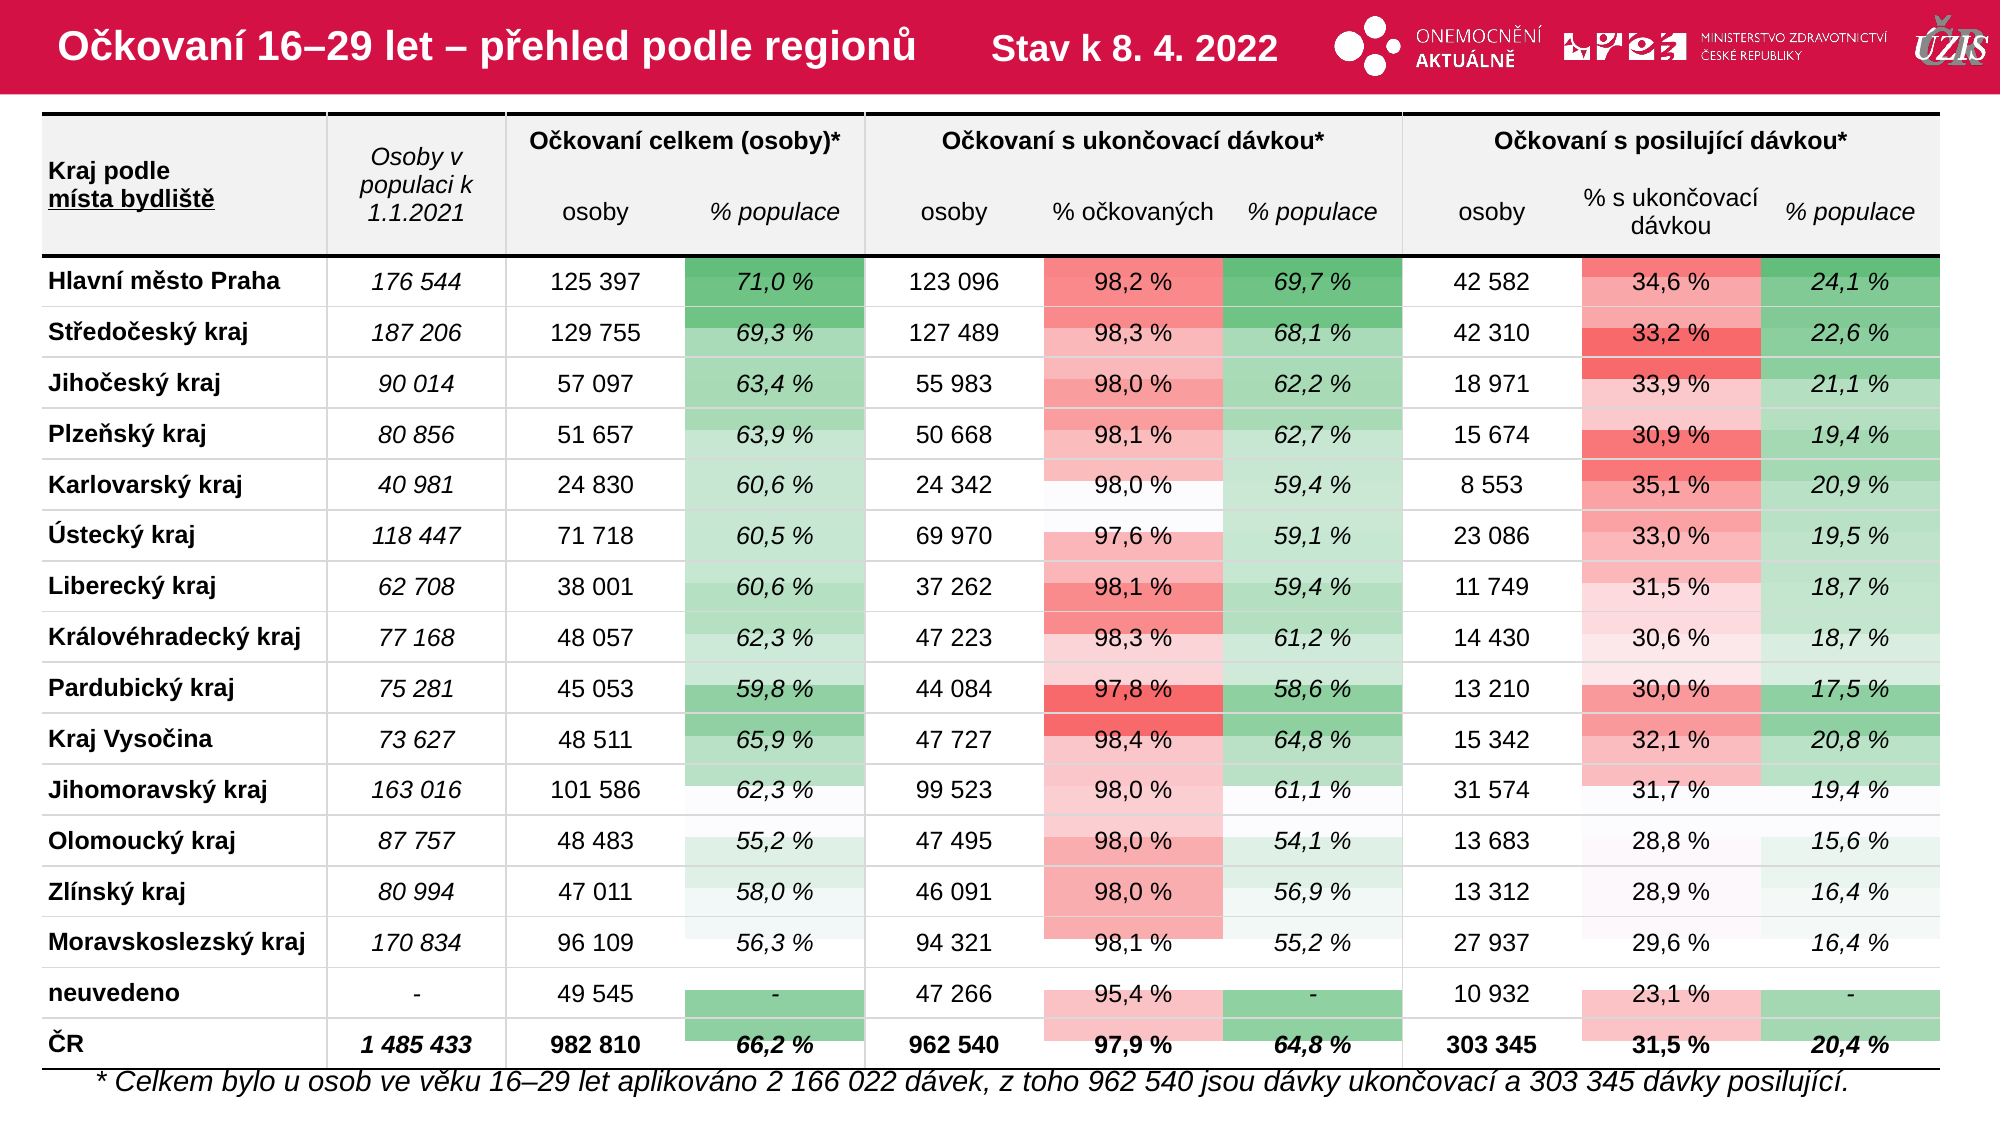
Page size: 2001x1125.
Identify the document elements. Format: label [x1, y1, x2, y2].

table_cell [866, 511, 1402, 560]
table_cell [1403, 765, 1940, 814]
table_cell [328, 765, 505, 814]
table_cell [866, 562, 1402, 611]
table_cell [866, 816, 1402, 865]
table_cell [866, 612, 1402, 661]
table_cell [507, 714, 864, 763]
table_cell [328, 714, 505, 763]
table_cell [866, 917, 1402, 967]
table_header [866, 116, 1402, 166]
table_cell [1403, 307, 1940, 356]
table_cell [1403, 612, 1940, 661]
table_cell [866, 307, 1402, 356]
table_cell [866, 714, 1402, 763]
table_cell [1403, 968, 1940, 1017]
table_cell [42, 816, 326, 865]
table_cell [42, 612, 326, 661]
table_cell [866, 358, 1402, 407]
table_header [507, 116, 864, 166]
table_cell [328, 917, 505, 967]
table_cell [866, 765, 1402, 814]
table_cell [42, 562, 326, 611]
table_cell [42, 663, 326, 712]
table_cell [328, 511, 505, 560]
table_cell [328, 562, 505, 611]
text_box [976, 16, 1421, 77]
table_cell [42, 765, 326, 814]
table_cell [507, 358, 864, 407]
table_cell [866, 968, 1402, 1017]
table_cell [328, 460, 505, 509]
table_cell [507, 166, 864, 254]
table_cell [507, 867, 864, 916]
table_cell [328, 1019, 505, 1068]
table_cell [507, 511, 864, 560]
table_header [42, 116, 326, 254]
table_cell [328, 968, 505, 1017]
table_cell [507, 765, 864, 814]
table_cell [328, 358, 505, 407]
table_cell [1403, 409, 1940, 458]
table_cell [1403, 816, 1940, 865]
picture [1563, 31, 1888, 60]
table_cell [507, 968, 864, 1017]
table_cell [1403, 867, 1940, 916]
table_cell [507, 816, 864, 865]
table_cell [1403, 562, 1940, 611]
table_cell [866, 166, 1402, 254]
table_cell [328, 867, 505, 916]
table_cell [1403, 460, 1940, 509]
table_cell [42, 714, 326, 763]
table_cell [42, 1019, 326, 1068]
table_cell [507, 917, 864, 967]
table_cell [507, 562, 864, 611]
table_cell [866, 258, 1402, 306]
table_cell [42, 258, 326, 306]
table_cell [507, 409, 864, 458]
table_cell [328, 258, 505, 306]
table_cell [507, 258, 864, 306]
table_cell [507, 612, 864, 661]
table_cell [866, 867, 1402, 916]
table_cell [328, 663, 505, 712]
table_cell [866, 663, 1402, 712]
table_cell [328, 612, 505, 661]
table_header [1403, 116, 1940, 166]
table_cell [1403, 1019, 1940, 1068]
table_cell [507, 307, 864, 356]
picture [1915, 15, 1989, 66]
table_cell [866, 460, 1402, 509]
table_header [328, 116, 505, 254]
table_cell [1403, 917, 1940, 967]
table_cell [507, 1019, 864, 1068]
table_cell [1403, 663, 1940, 712]
table_cell [42, 511, 326, 560]
table_cell [42, 307, 326, 356]
table_cell [1403, 166, 1940, 254]
table_cell [507, 663, 864, 712]
table_cell [328, 307, 505, 356]
table_cell [866, 1019, 1402, 1068]
table_cell [328, 816, 505, 865]
picture [1421, 16, 1542, 76]
table_cell [1403, 358, 1940, 407]
table_cell [866, 409, 1402, 458]
table_cell [42, 917, 326, 967]
table_cell [42, 968, 326, 1017]
text_box [80, 1070, 1871, 1105]
table_cell [507, 460, 864, 509]
table_cell [1403, 511, 1940, 560]
table_cell [42, 358, 326, 407]
table_cell [42, 409, 326, 458]
table_cell [42, 867, 326, 916]
title [42, 0, 1262, 95]
table_cell [1403, 258, 1940, 306]
table_cell [1403, 714, 1940, 763]
table_cell [42, 460, 326, 509]
table_cell [328, 409, 505, 458]
